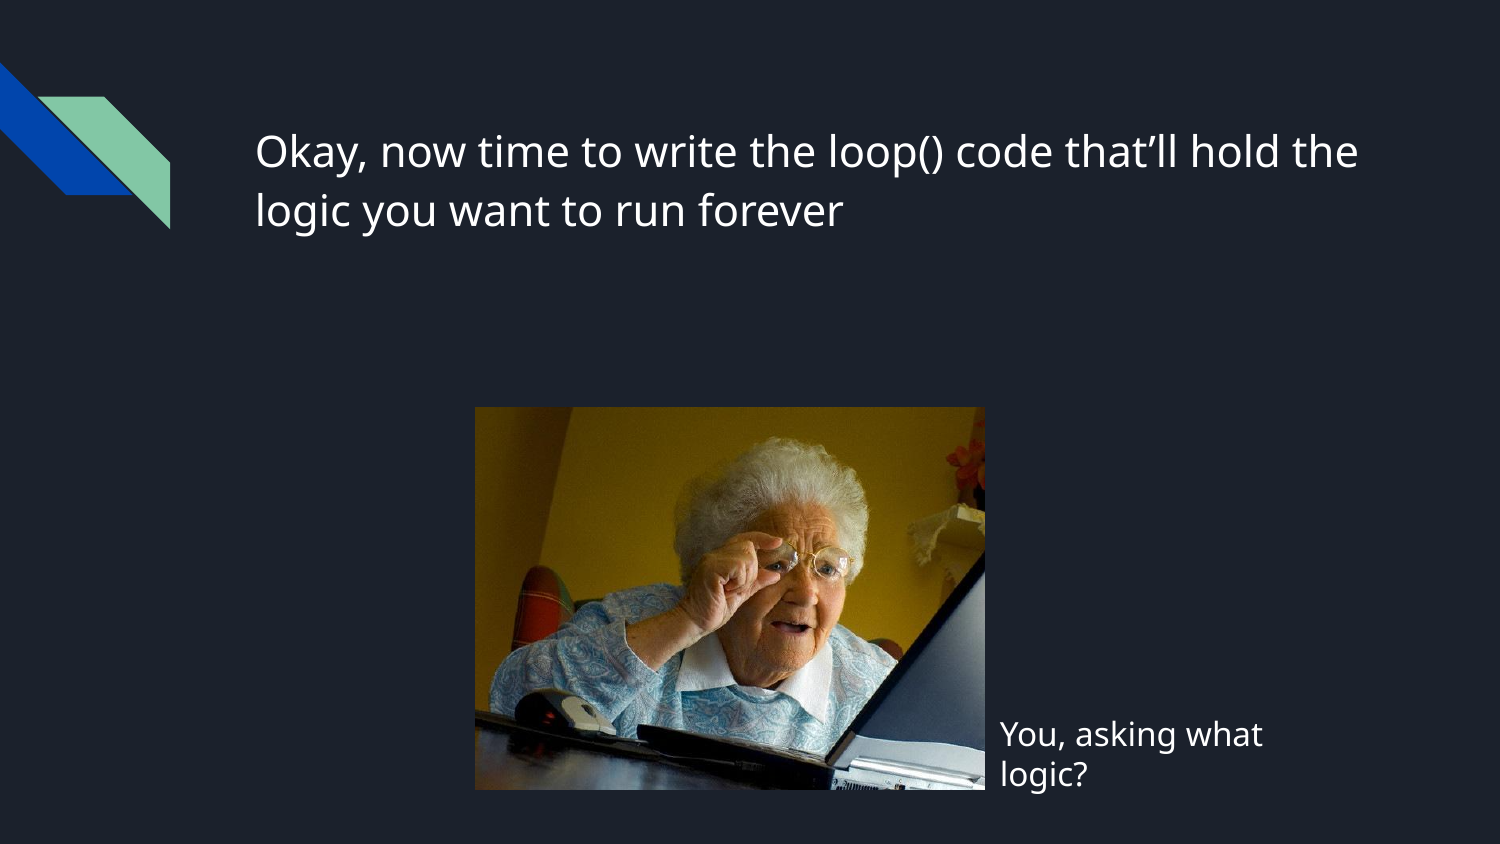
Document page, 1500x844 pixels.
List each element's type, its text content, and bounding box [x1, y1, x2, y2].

title Okay, now time to write the loop() code that’ll hold the logic you want to run forever [239, 105, 1395, 256]
title You, asking what logic? [984, 697, 1286, 800]
picture [475, 407, 986, 790]
